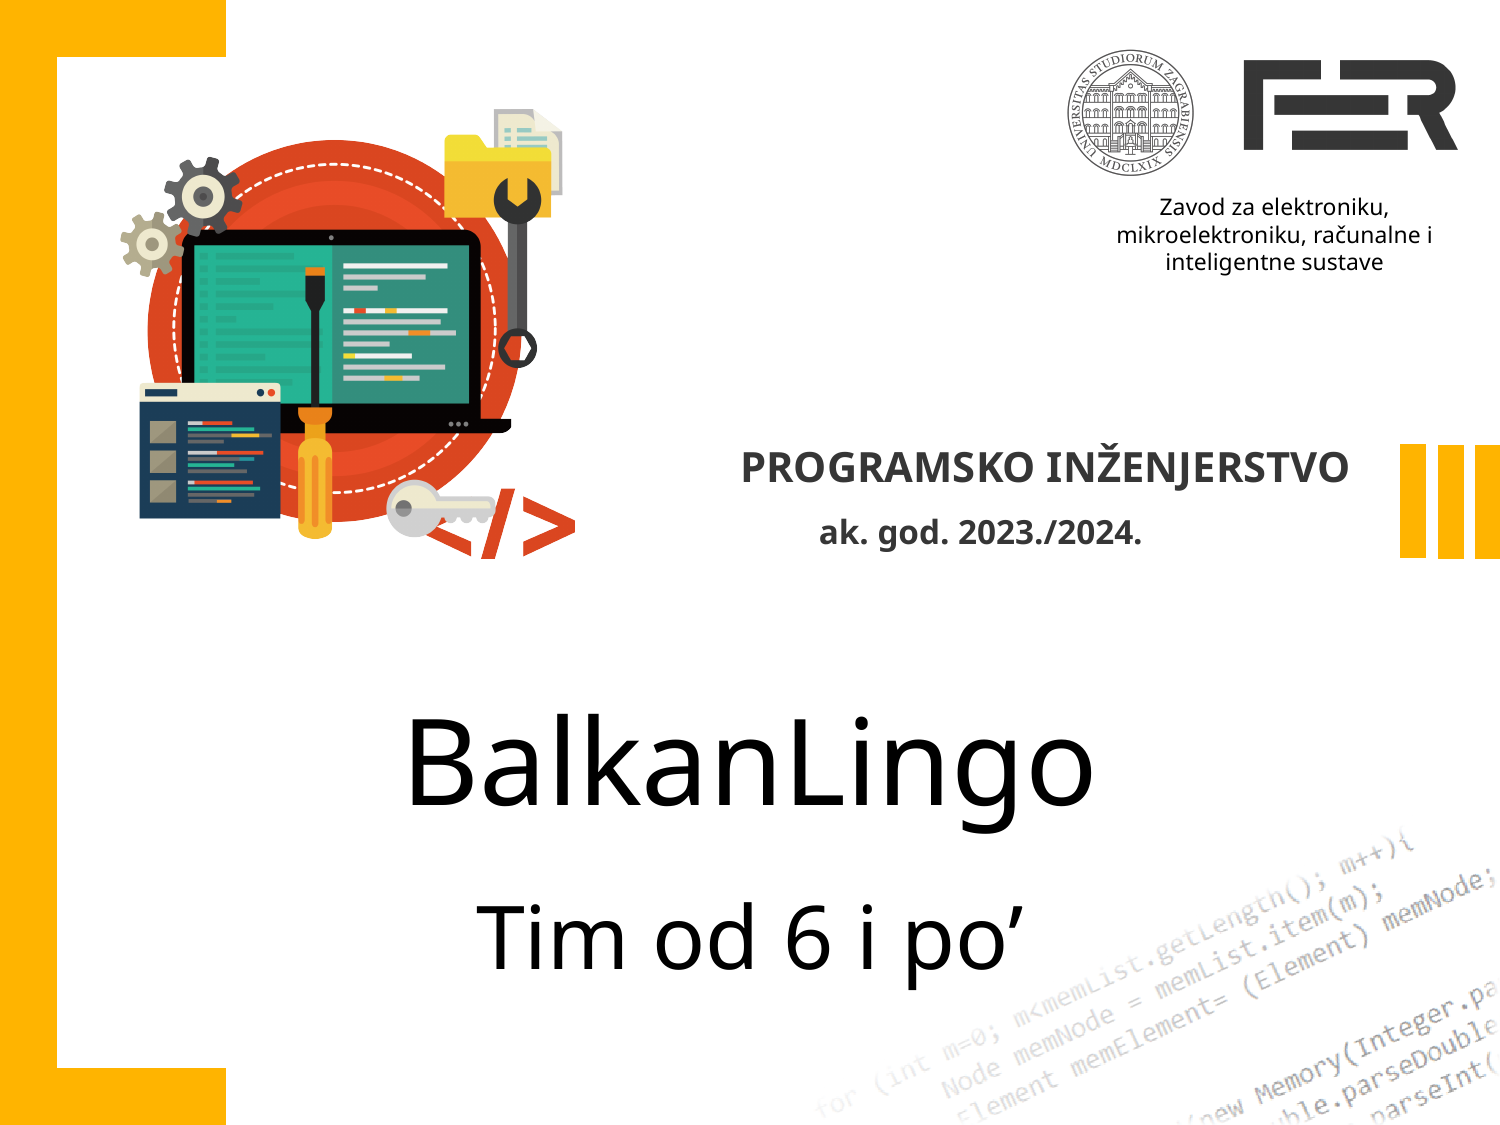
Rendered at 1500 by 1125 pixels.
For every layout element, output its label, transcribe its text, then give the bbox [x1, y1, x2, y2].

title BalkanLingo Tim od 6 i po’ [112, 604, 1388, 997]
picture [1061, 44, 1199, 181]
picture [827, 806, 1484, 1111]
picture [120, 109, 575, 559]
slide_number 12 [818, 1076, 1480, 1114]
